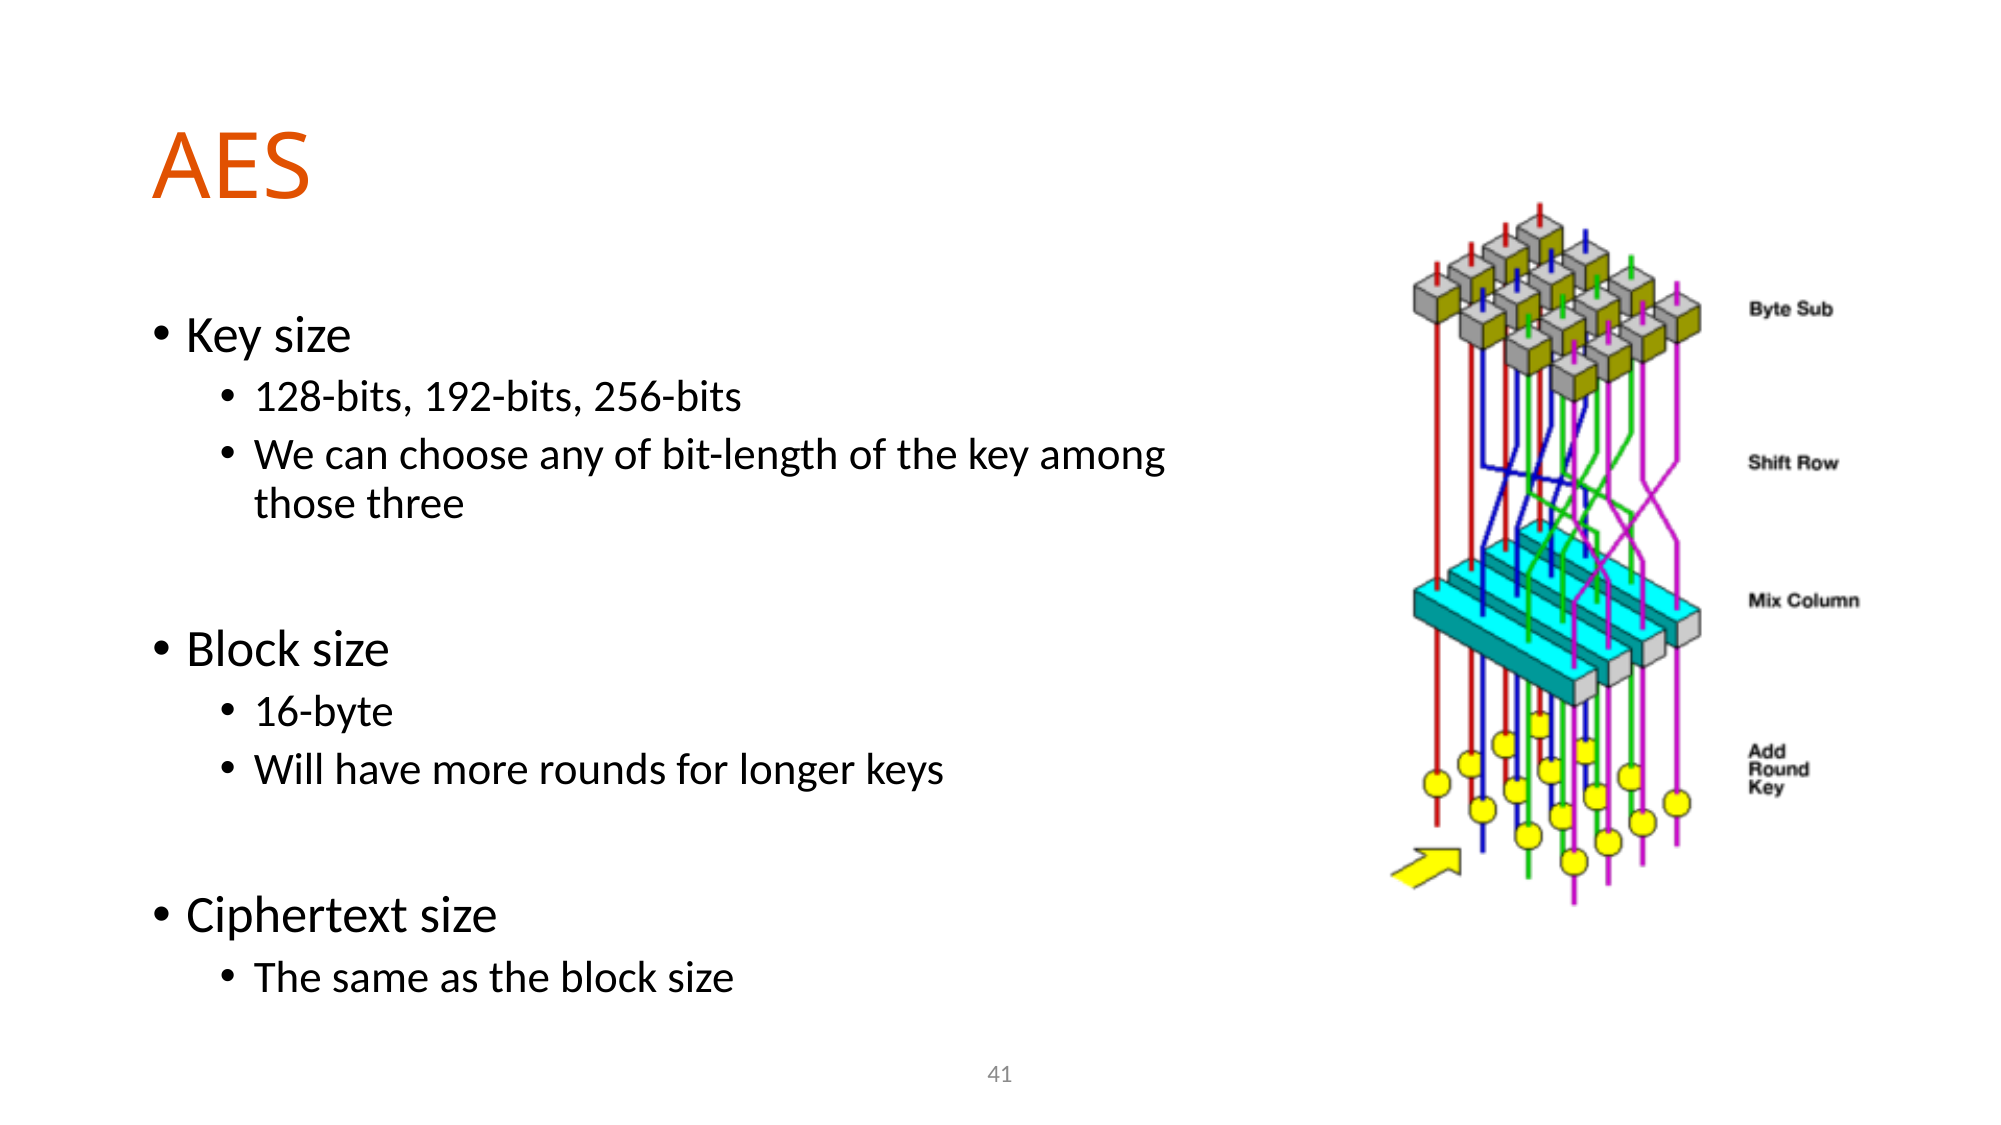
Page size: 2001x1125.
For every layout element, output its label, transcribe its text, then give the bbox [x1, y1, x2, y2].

slide_number 41 [774, 1042, 1225, 1103]
title AES [137, 59, 1863, 278]
picture [1370, 171, 1892, 954]
list Key size 128-bits, 192-bits, 256-bits We can choose any of bit-length of the key among those three Block size 16-byte Will have more rounds for longer keys Ciphertext size The same as the block size [137, 299, 1208, 1014]
